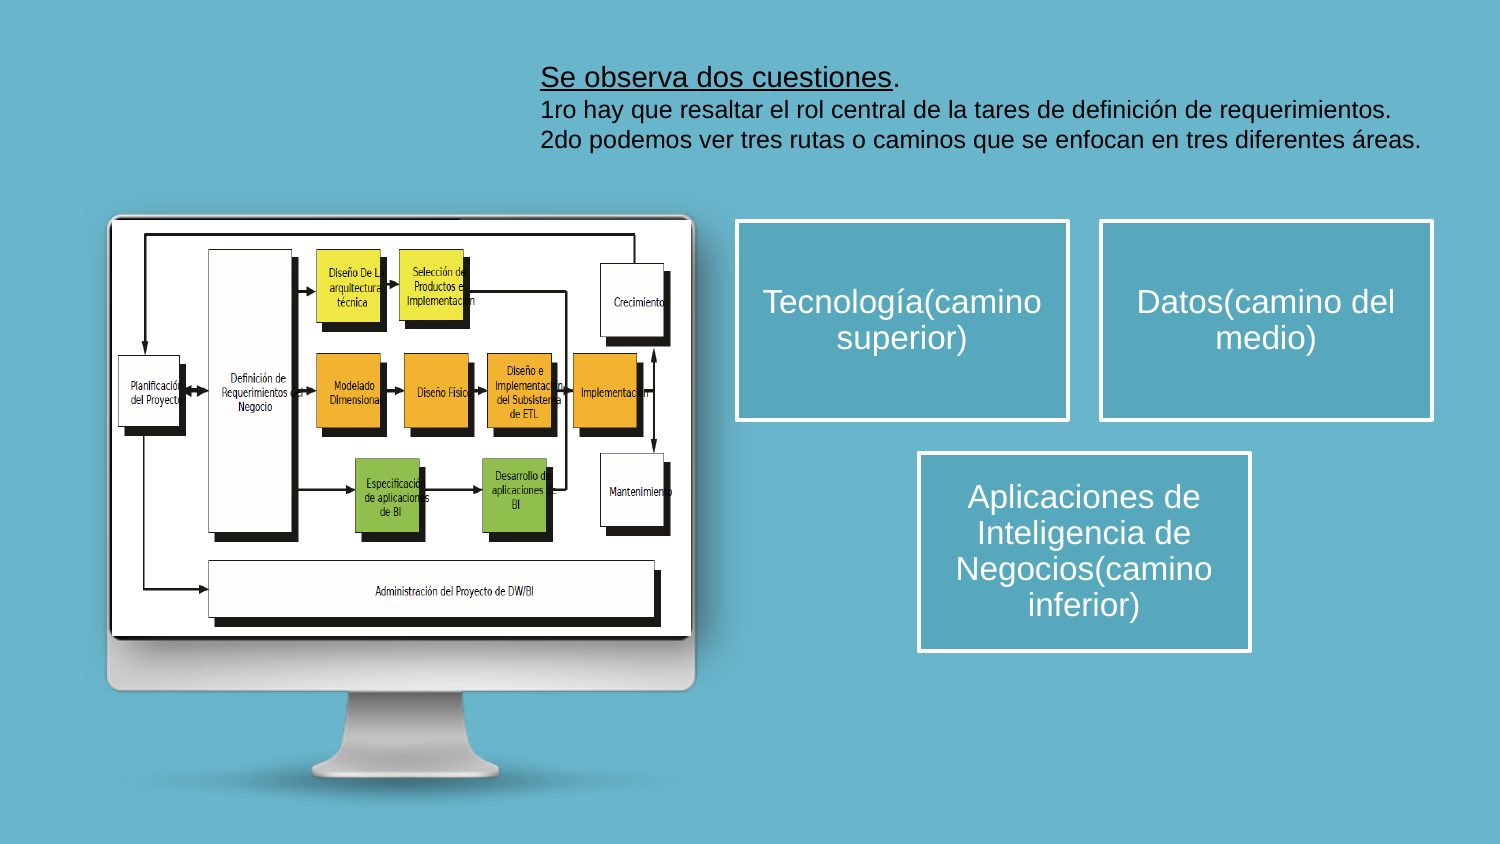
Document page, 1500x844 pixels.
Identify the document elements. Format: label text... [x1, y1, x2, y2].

text_box Se observa dos cuestiones. 1ro hay que resaltar el rol central de la tares de definición de requerimientos. 2do podemos ver tres rutas o caminos que se enfocan en tres diferentes áreas. [525, 50, 1461, 161]
picture [100, 210, 703, 812]
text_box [709, 220, 1459, 652]
